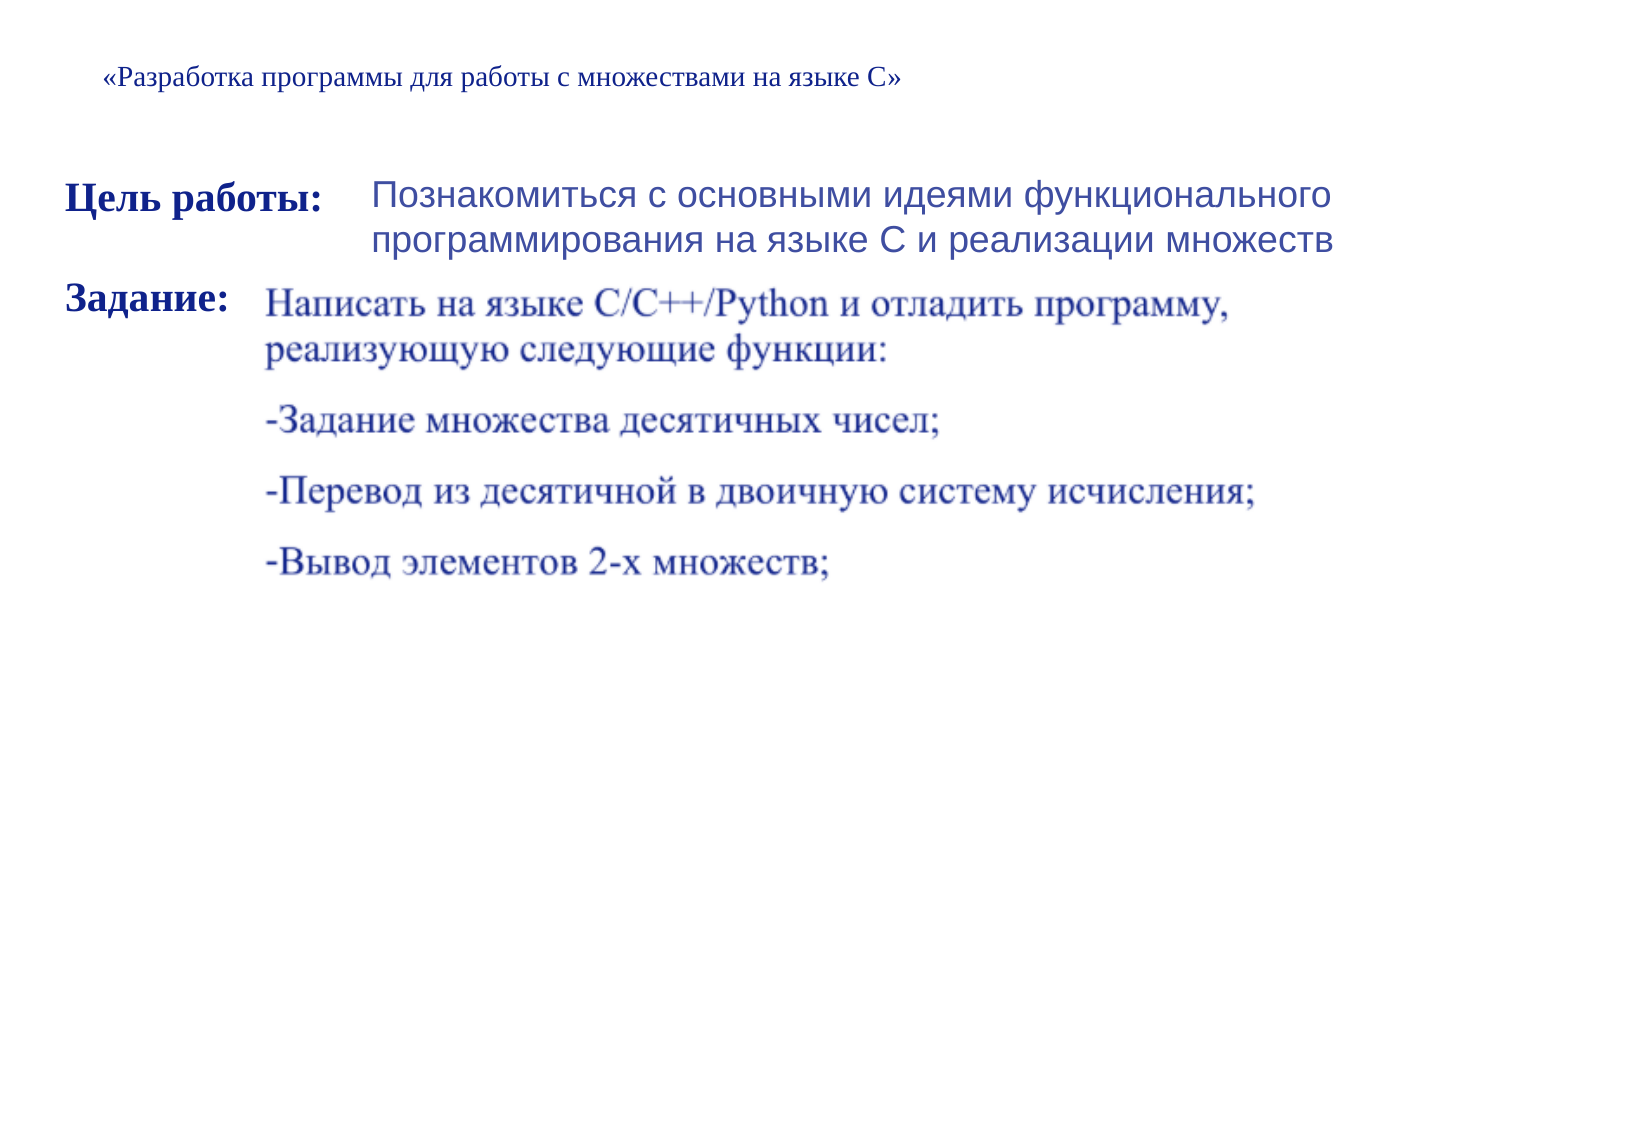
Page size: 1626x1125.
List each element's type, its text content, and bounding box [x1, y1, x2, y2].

text_box «Разработка программы для работы с множествами на языке С» [87, 49, 1488, 101]
text_box Цель работы: Задание: [49, 162, 1511, 328]
text_box Познакомиться с основными идеями функционального программирования на языке C и реализации множеств [356, 162, 1376, 255]
picture [260, 280, 1279, 584]
